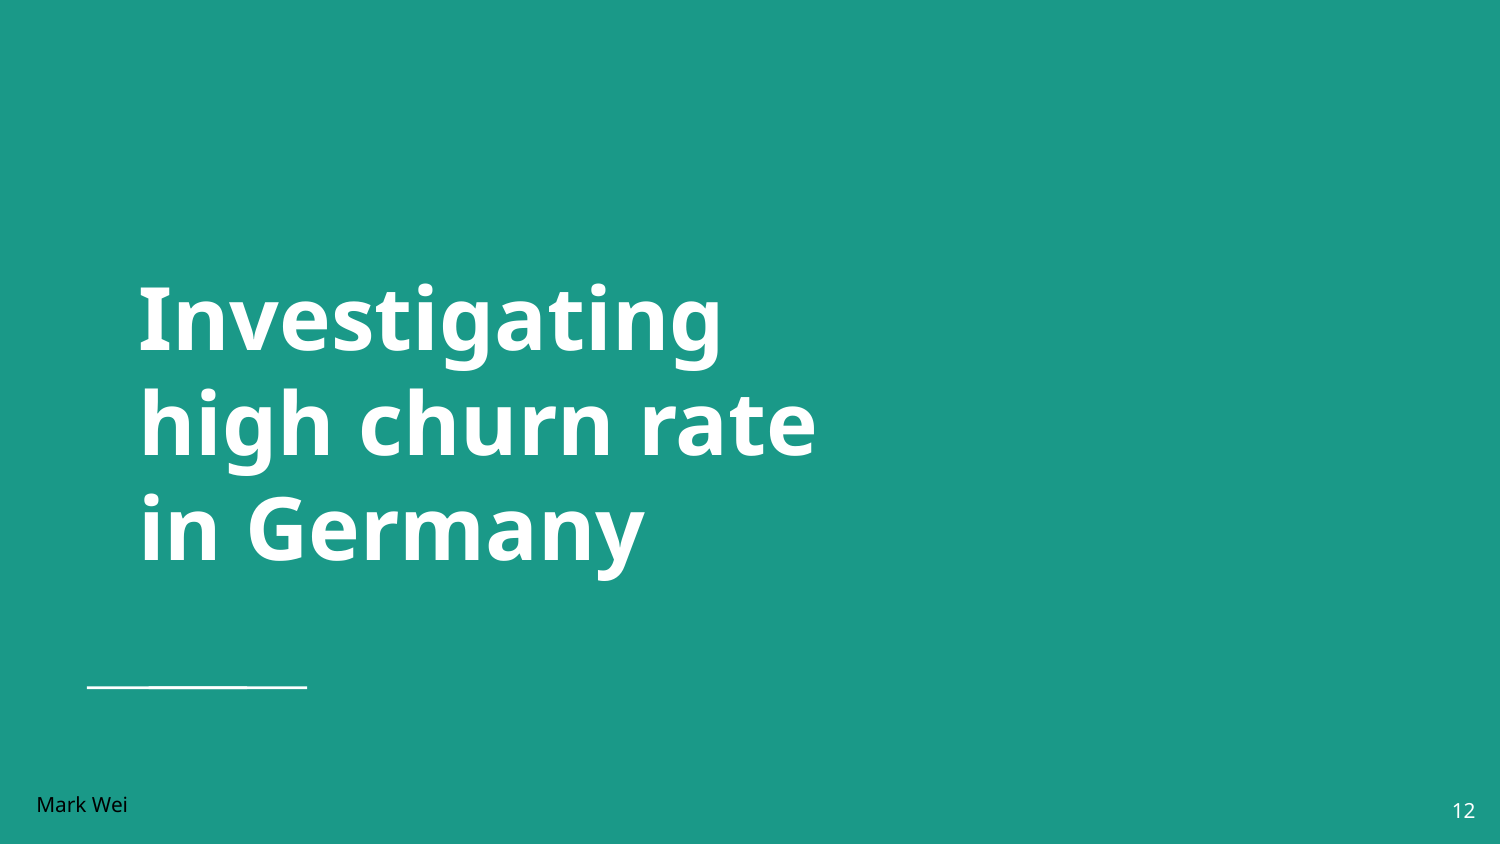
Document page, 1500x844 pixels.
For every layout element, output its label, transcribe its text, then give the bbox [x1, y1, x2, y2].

text_box Mark Wei [21, 779, 152, 830]
slide_number 12 [1400, 779, 1491, 844]
title Investigating high churn rate in Germany [123, 247, 875, 597]
